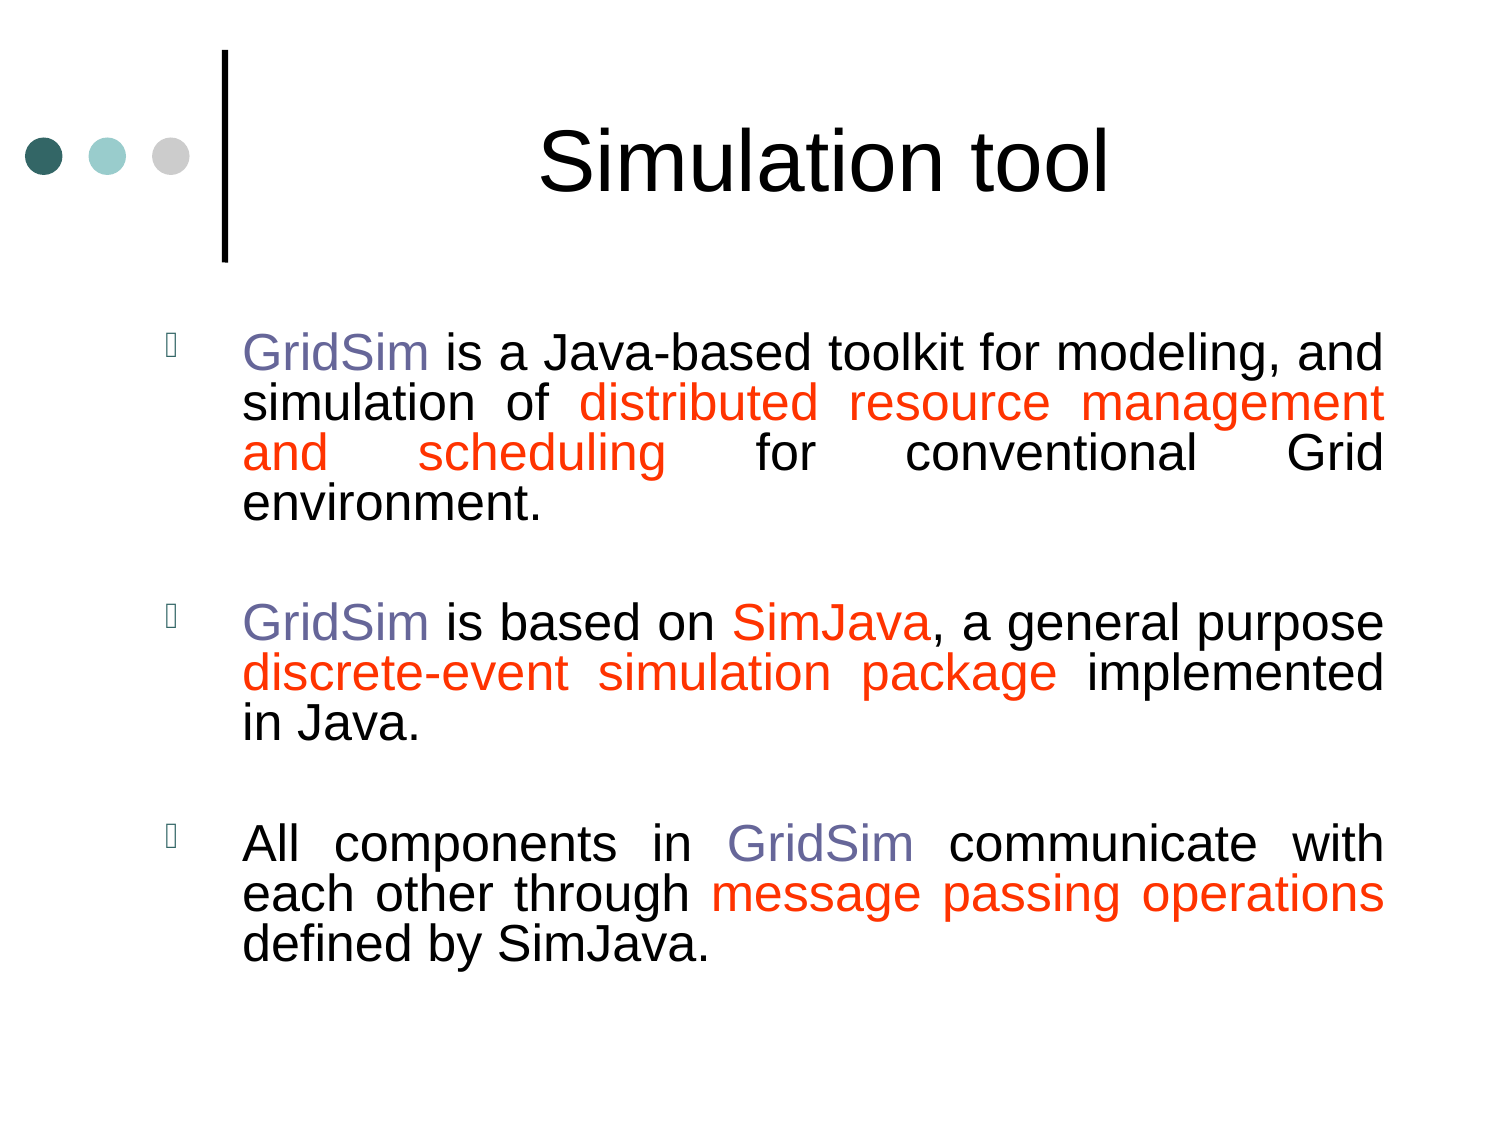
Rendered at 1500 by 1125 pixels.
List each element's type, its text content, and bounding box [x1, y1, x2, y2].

list GridSim is a Java-based toolkit for modeling, and simulation of distributed resource management and scheduling for conventional Grid environment. GridSim is based on SimJava, a general purpose discrete-event simulation package implemented in Java. All components in GridSim communicate with each other through message passing operations defined by SimJava. [150, 249, 1400, 988]
title Simulation tool [249, 31, 1400, 249]
